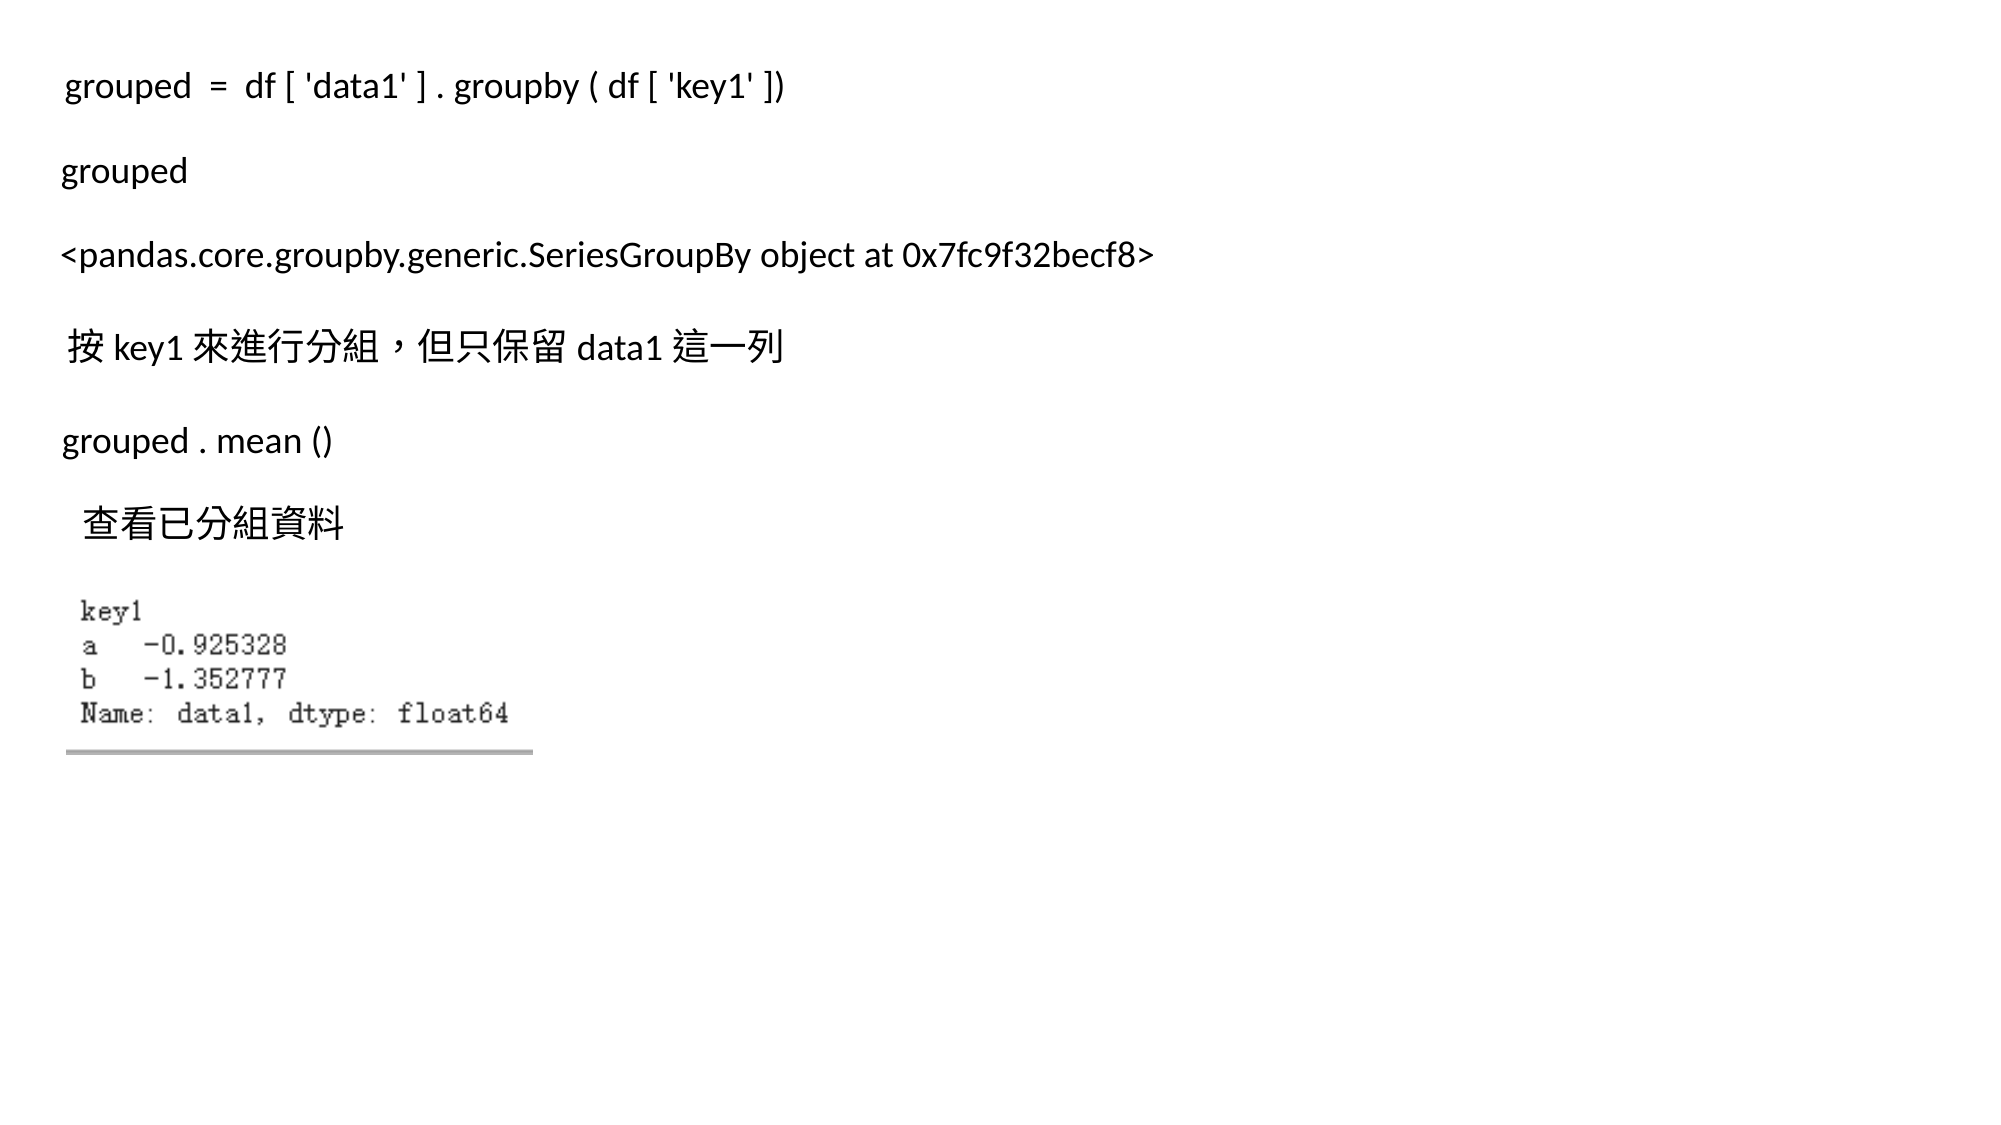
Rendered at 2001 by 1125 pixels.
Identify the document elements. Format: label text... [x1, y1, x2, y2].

text_box grouped [46, 138, 204, 199]
text_box grouped . mean () [47, 408, 349, 469]
text_box grouped = df [ 'data1' ] . groupby ( df [ 'key1' ]) [49, 54, 802, 114]
picture [66, 587, 533, 755]
text_box 查看已分組資料 [68, 492, 361, 552]
text_box <pandas.core.groupby.generic.SeriesGroupBy object at 0x7fc9f32becf8> [45, 222, 1217, 283]
text_box 按key1來進行分組，但只保留data1這一列 [52, 315, 800, 376]
